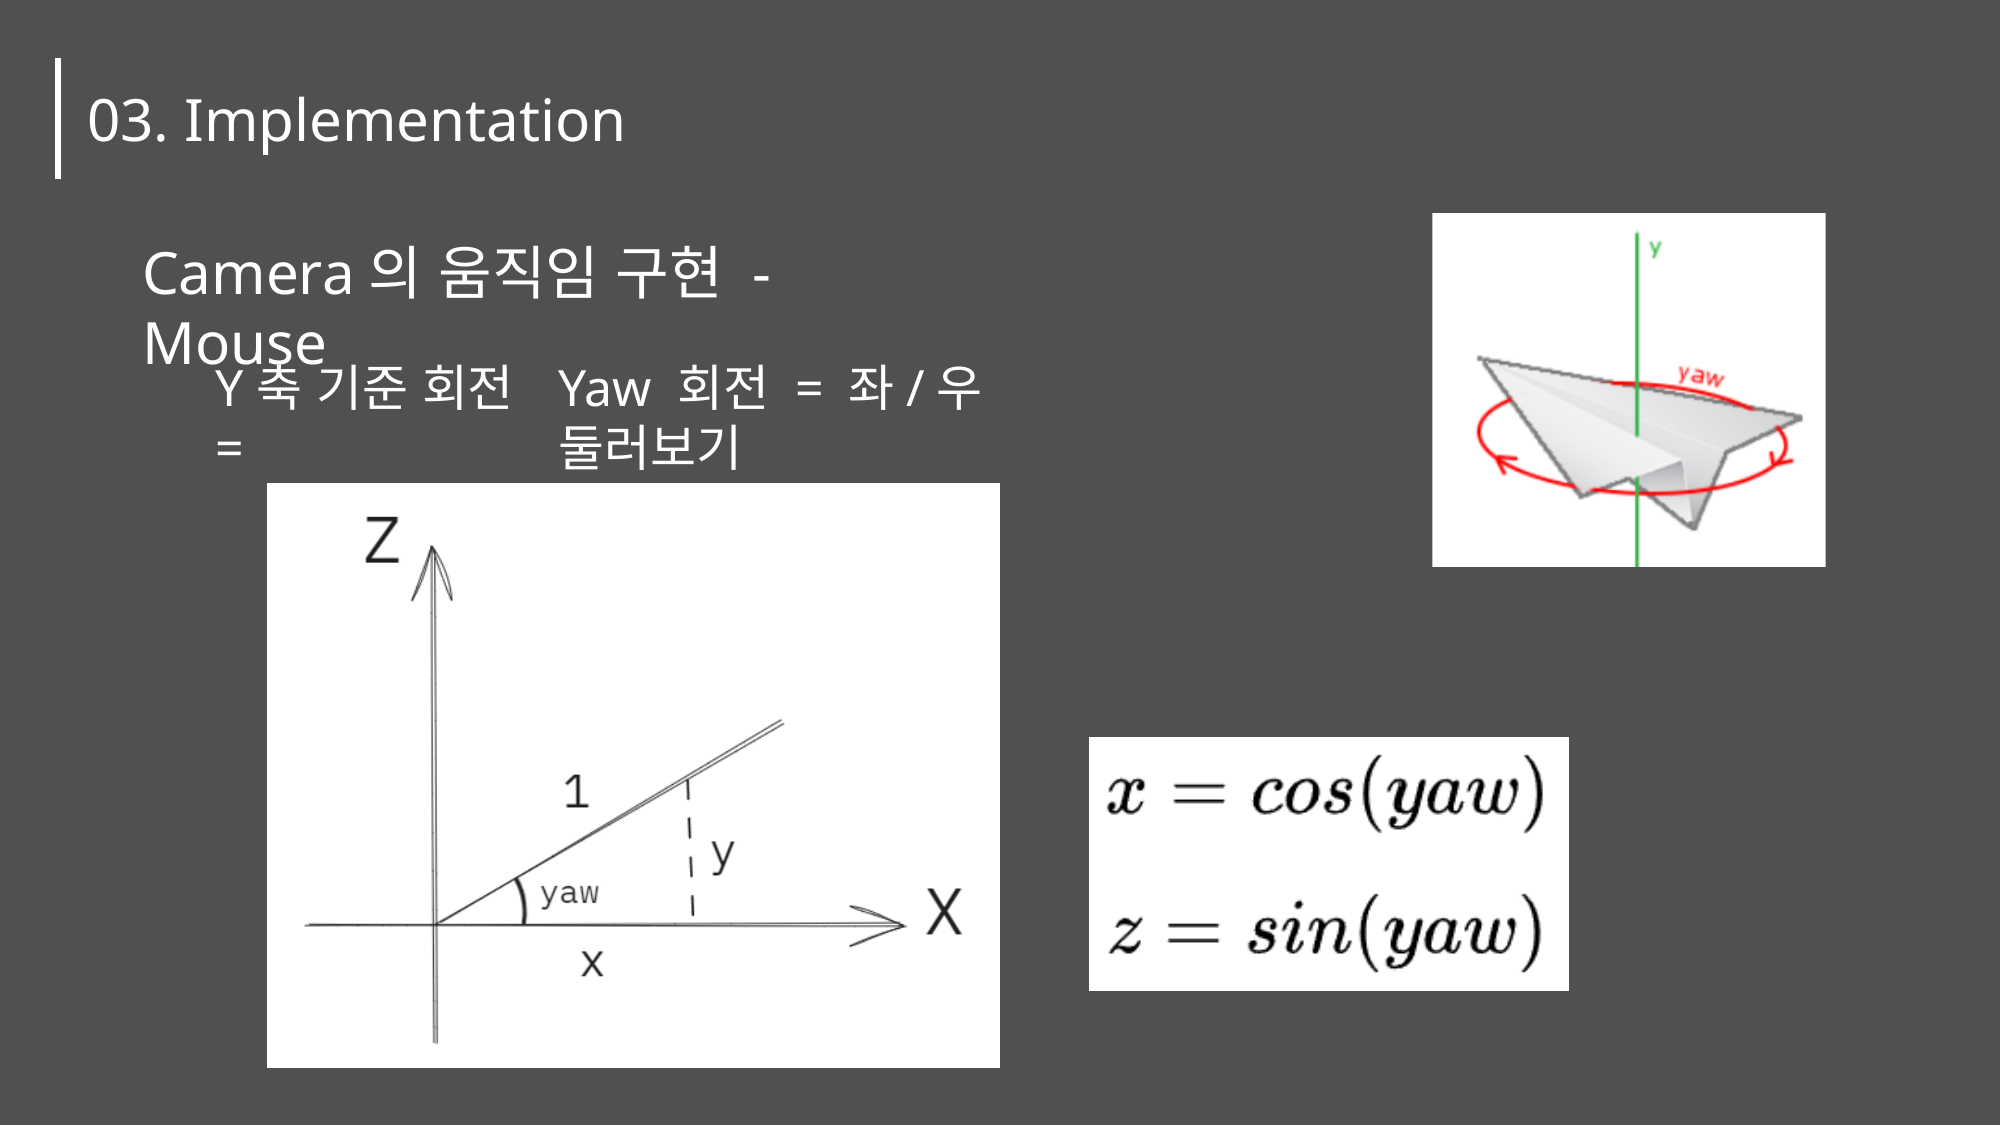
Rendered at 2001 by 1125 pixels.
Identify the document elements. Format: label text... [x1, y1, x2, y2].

picture [1089, 736, 1569, 991]
text_box Yaw 회전 = 좌/우 둘러보기 [544, 349, 1144, 485]
text_box 03. Implementation [72, 75, 670, 161]
text_box Y축 기준 회전 = [201, 349, 544, 485]
text_box Camera의 움직임 구현 - Mouse [127, 228, 982, 384]
picture [1431, 212, 1826, 568]
picture [266, 483, 1001, 1069]
